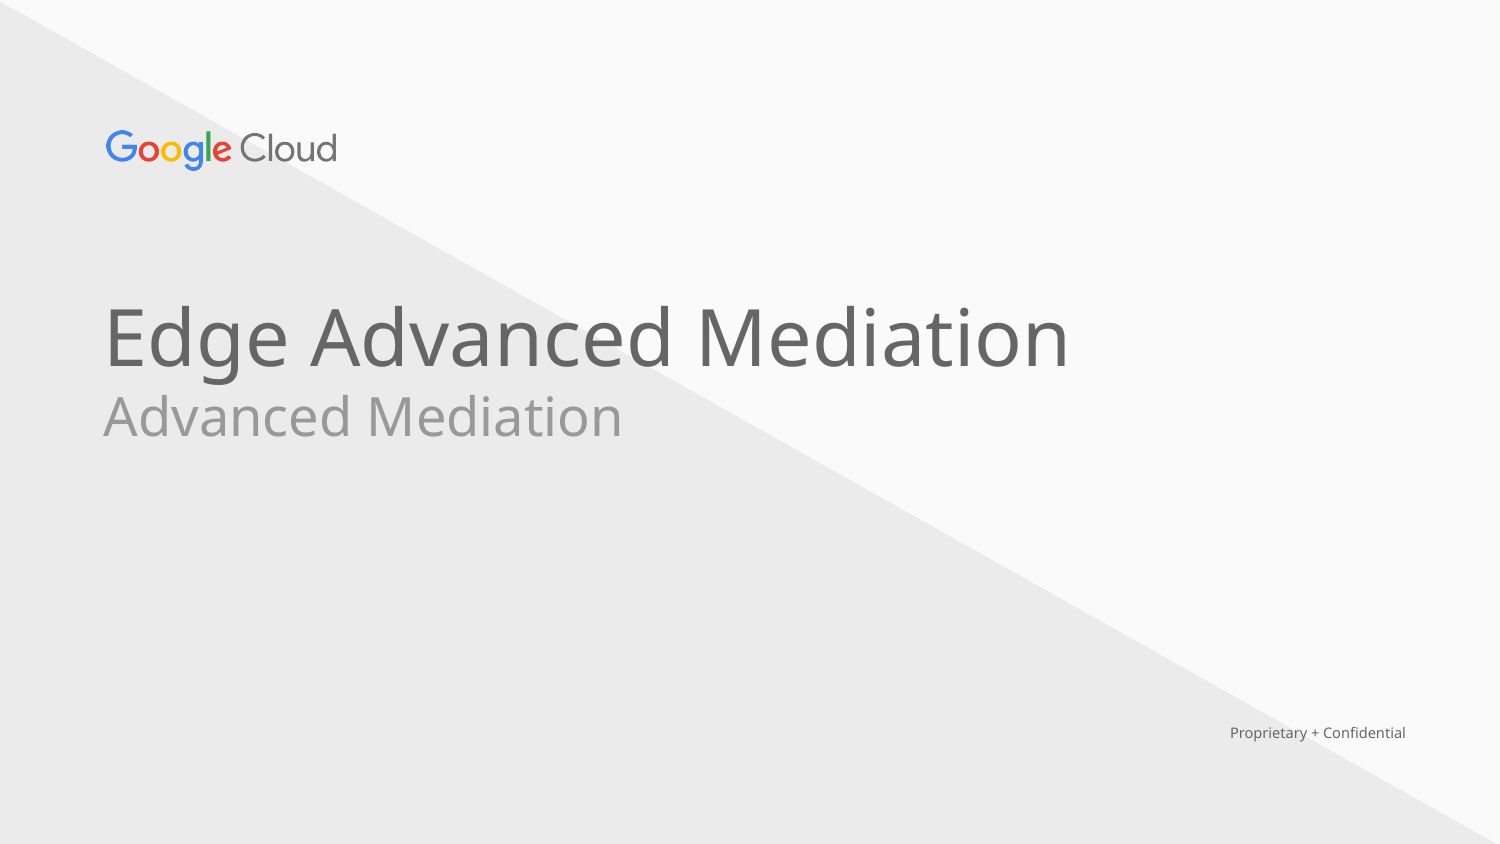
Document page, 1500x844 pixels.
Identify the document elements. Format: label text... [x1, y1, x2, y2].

picture [106, 130, 336, 171]
text_box Edge Advanced Mediation Advanced Mediation [88, 272, 1309, 563]
